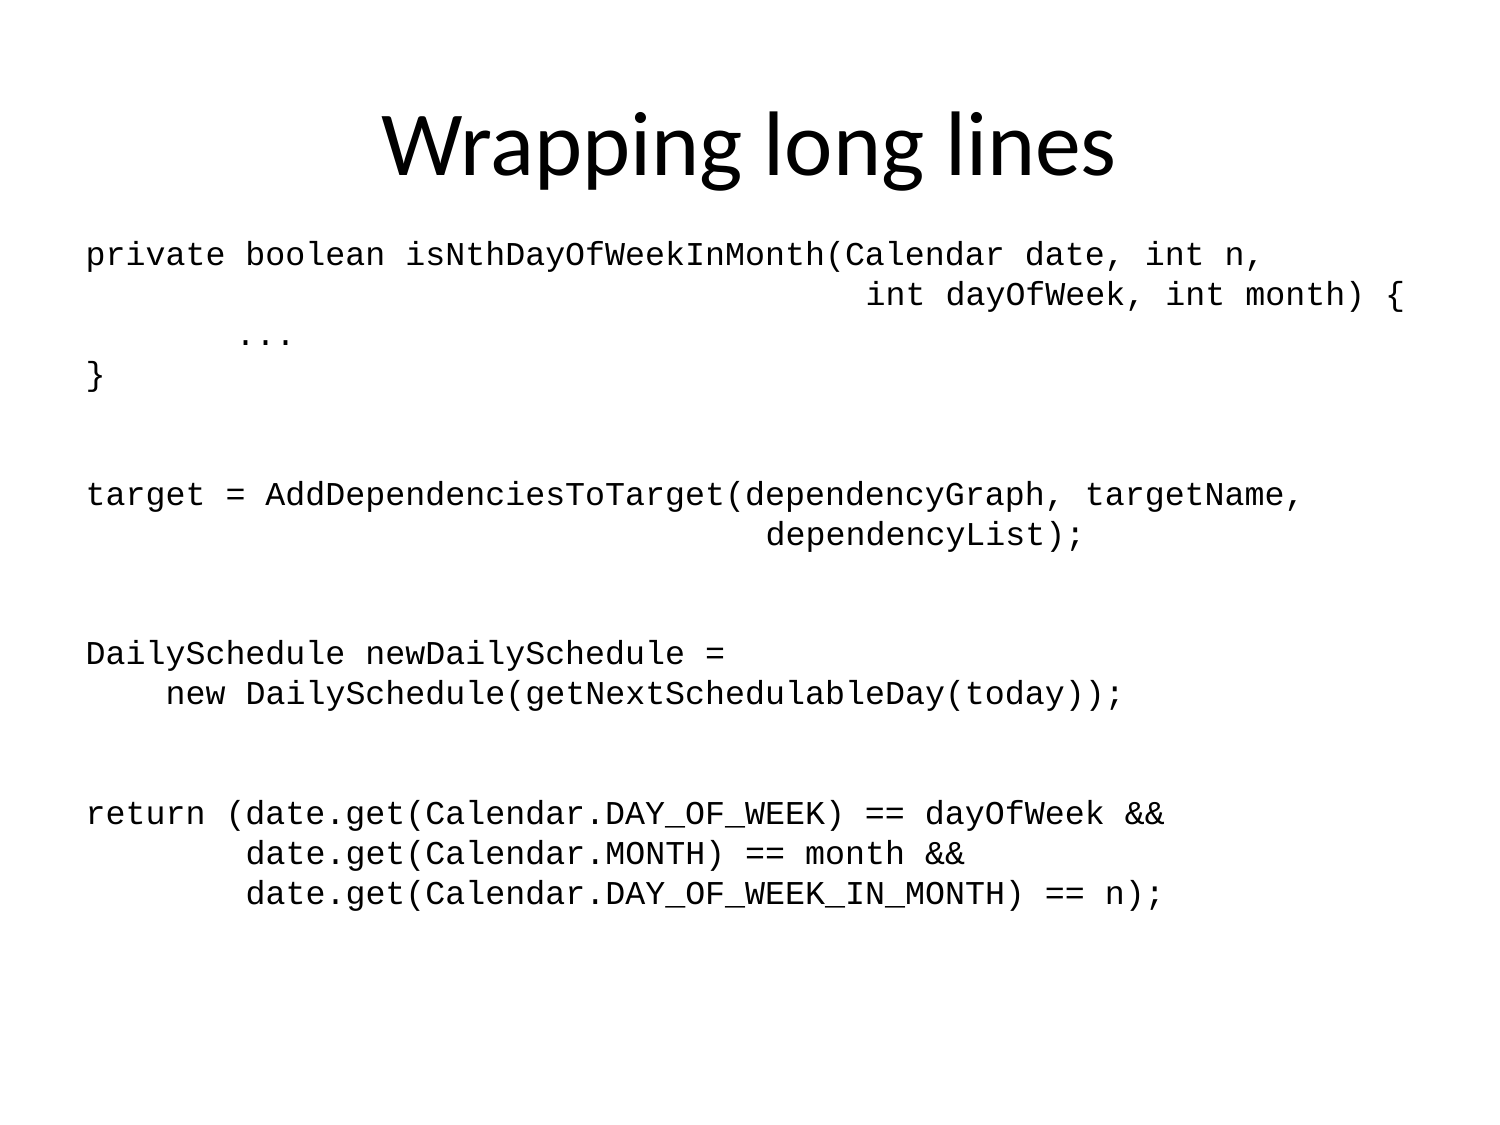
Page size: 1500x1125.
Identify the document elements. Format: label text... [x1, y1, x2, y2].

text_box private boolean isNthDayOfWeekInMonth(Calendar date, int n, int dayOfWeek, int month) { ... } target = AddDependenciesToTarget(dependencyGraph, targetName, dependencyList); DailySchedule newDailySchedule = new DailySchedule(getNextSchedulableDay(today)); return (date.get(Calendar.DAY_OF_WEEK) == dayOfWeek && date.get(Calendar.MONTH) == month && date.get(Calendar.DAY_OF_WEEK_IN_MONTH) == n); [70, 224, 1421, 999]
title Wrapping long lines [75, 45, 1425, 233]
